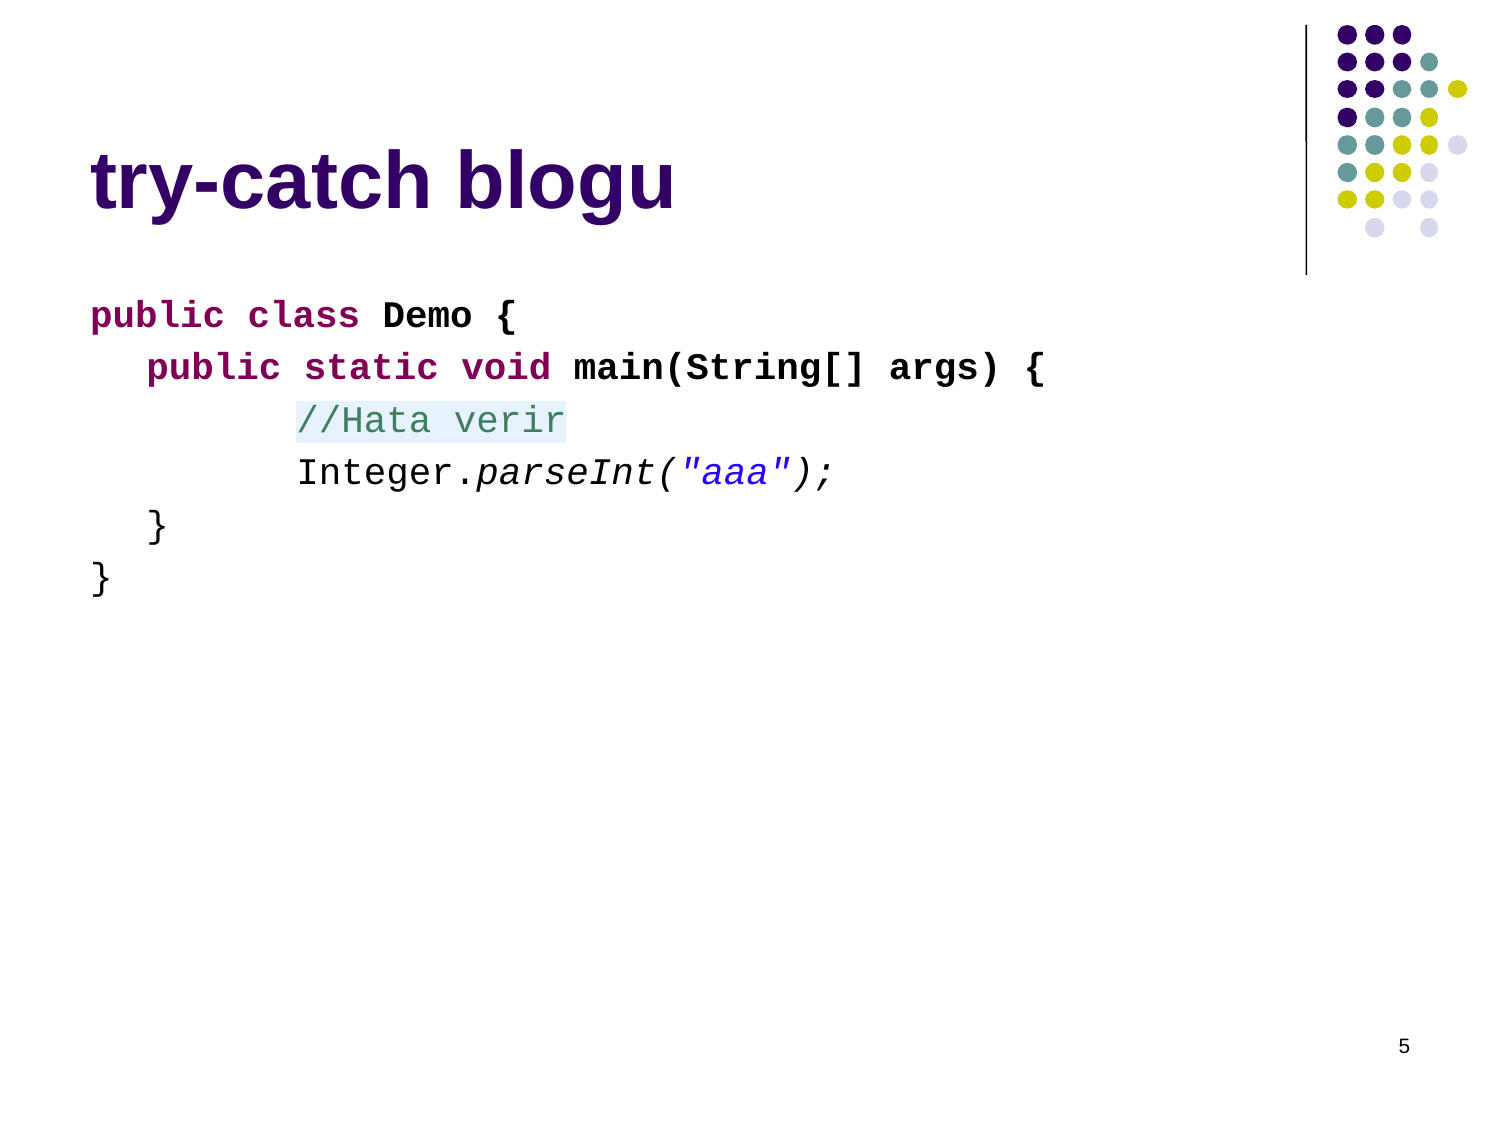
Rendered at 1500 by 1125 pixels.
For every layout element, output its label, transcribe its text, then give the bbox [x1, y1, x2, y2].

list public class Demo { public static void main(String[] args) { //Hata verir Integer.parseInt("aaa"); } } [75, 282, 1425, 1006]
title try-catch blogu [75, 20, 1313, 233]
slide_number 5 [1074, 1024, 1426, 1101]
